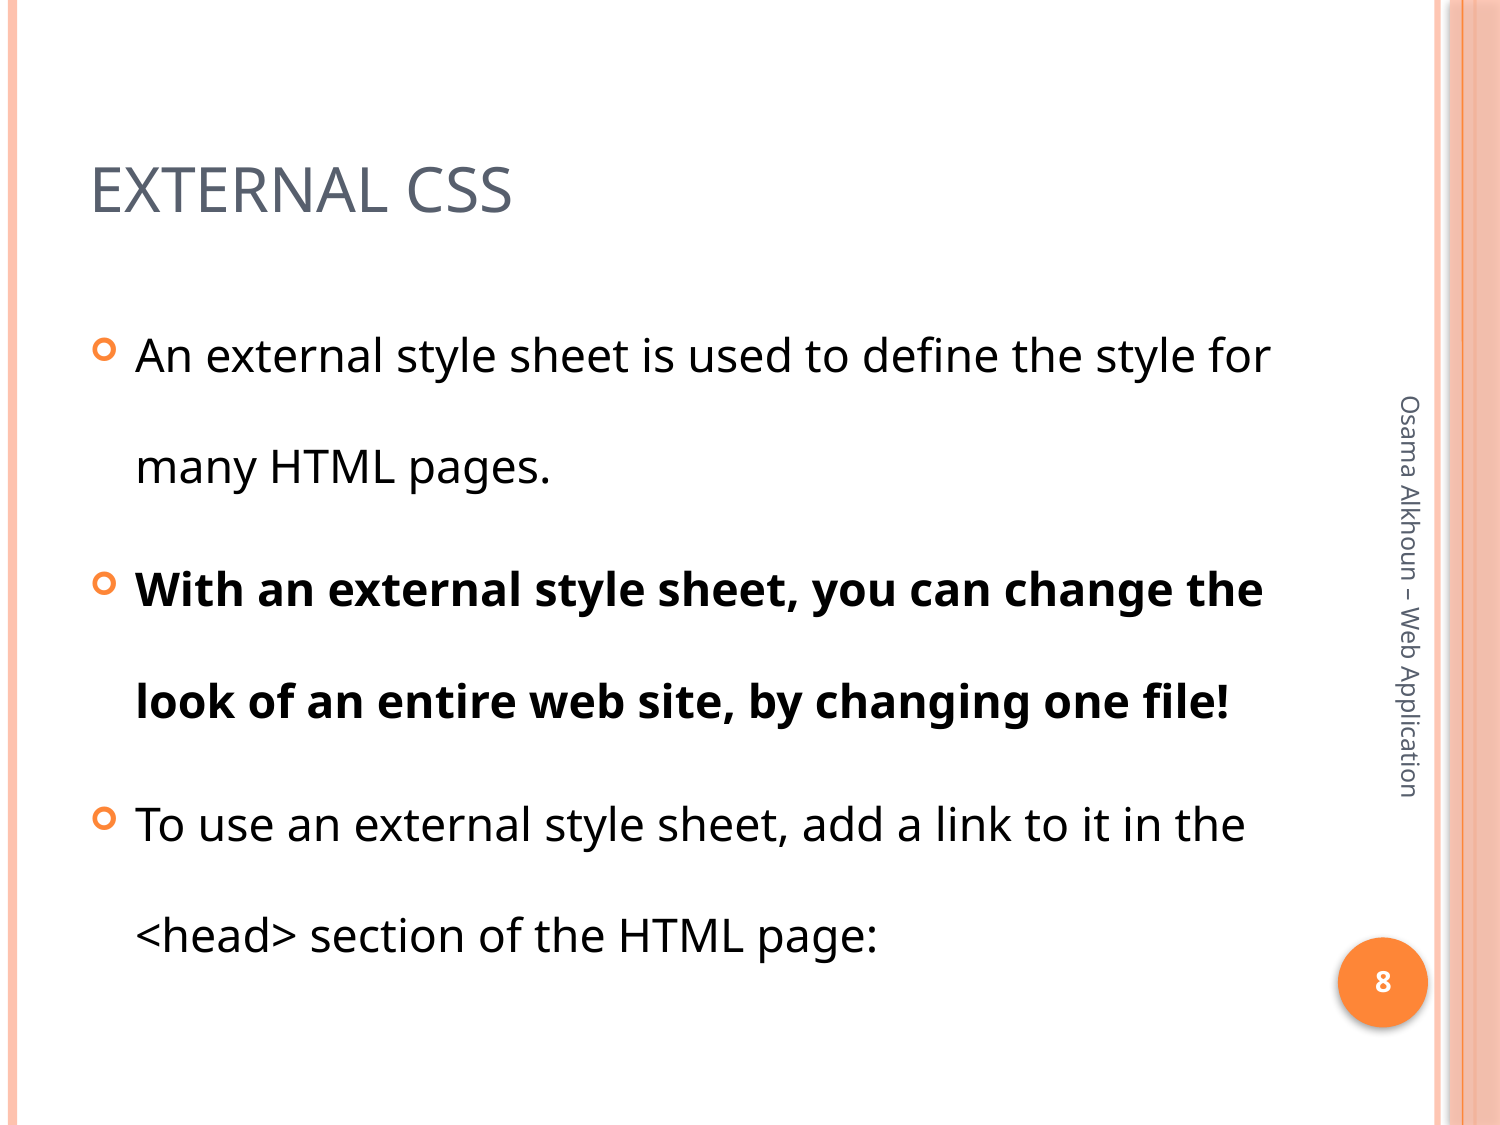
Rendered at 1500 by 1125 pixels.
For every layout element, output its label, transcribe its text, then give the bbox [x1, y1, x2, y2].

slide_number 8 [1333, 940, 1434, 1027]
list An external style sheet is used to define the style for many HTML pages. With an external style sheet, you can change the look of an entire web site, by changing one file! To use an external style sheet, add a link to it in the <head> section of the HTML page: [75, 262, 1300, 1035]
title External CSS [75, 45, 1300, 233]
footer Osama Alkhoun – Web Application [1379, 380, 1440, 906]
